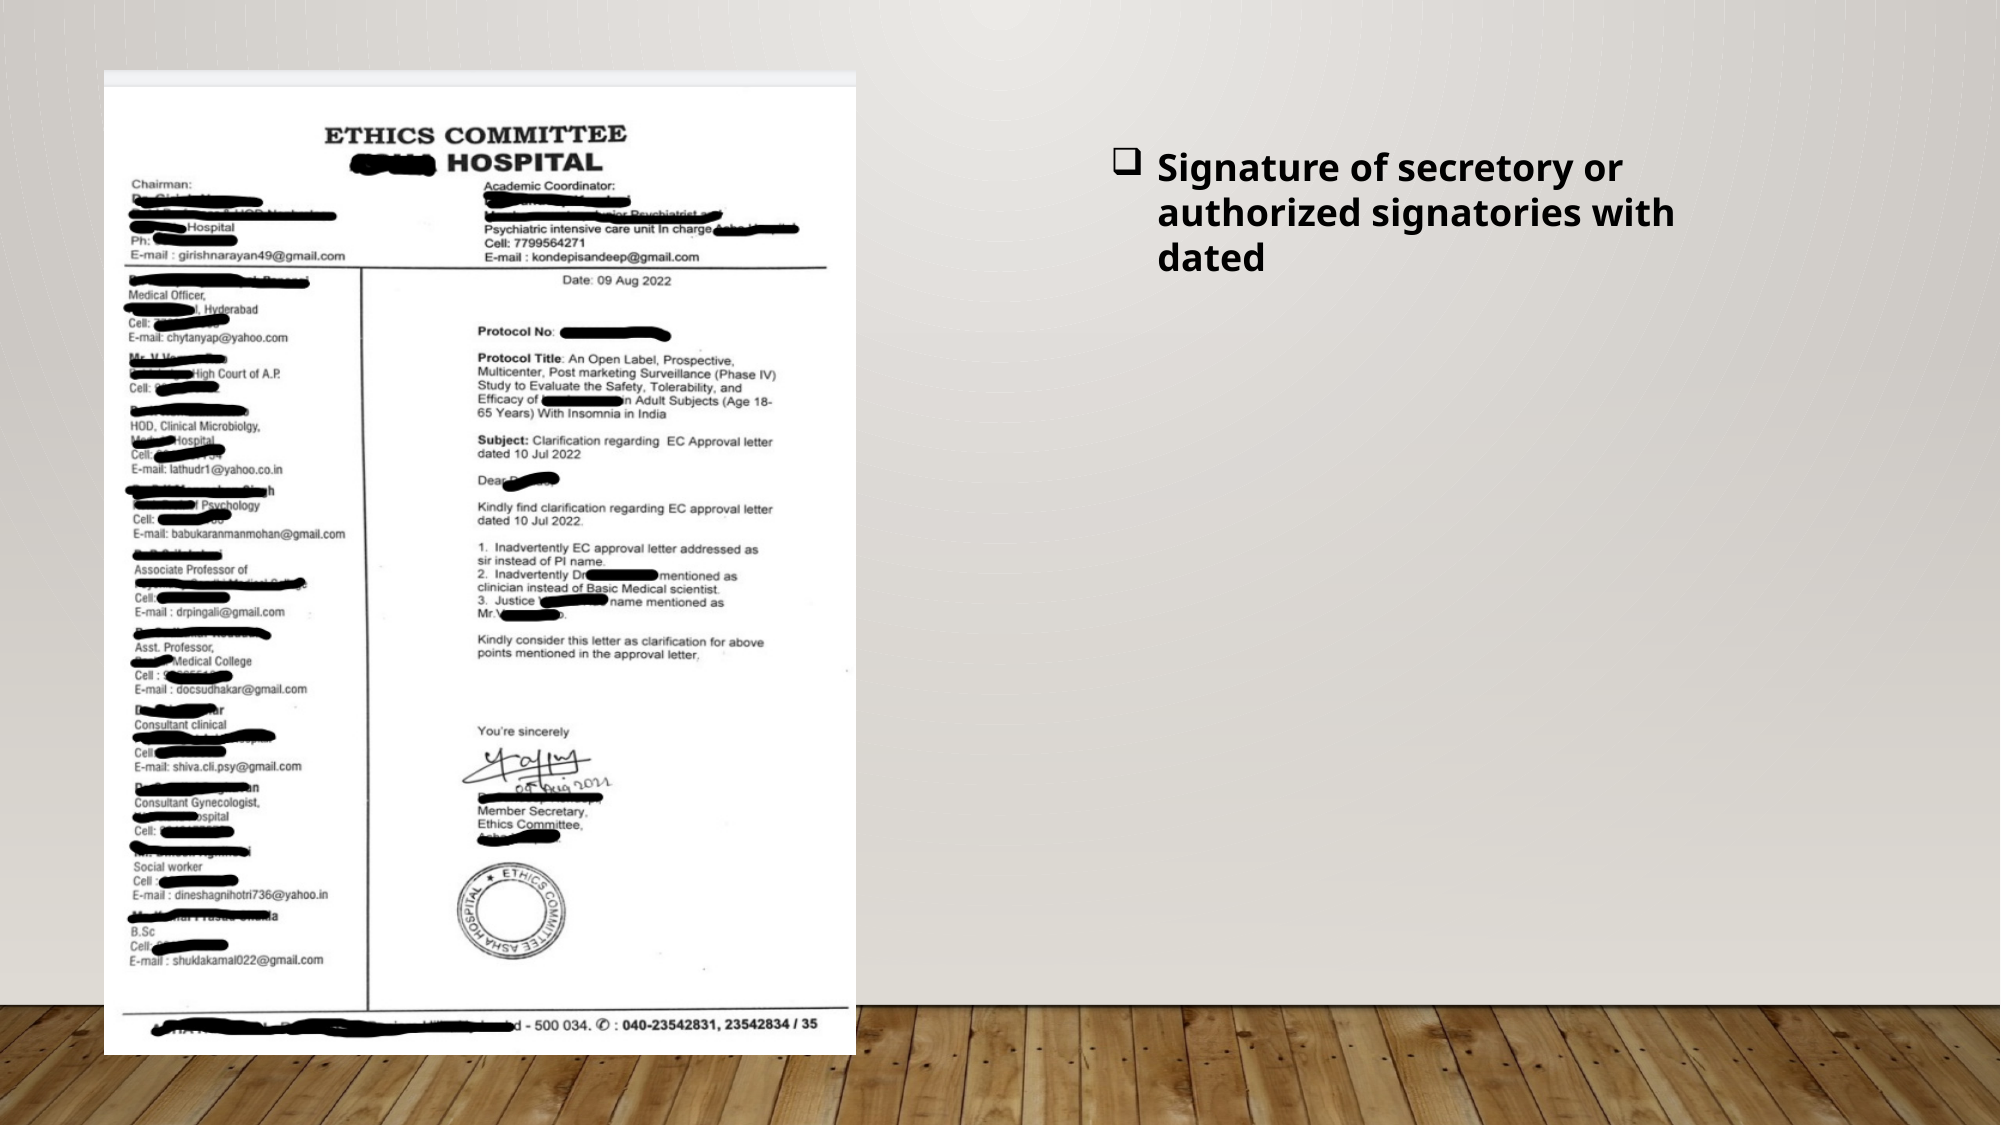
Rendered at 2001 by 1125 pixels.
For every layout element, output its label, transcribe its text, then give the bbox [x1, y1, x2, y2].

text_box Signature of secretory or authorized signatories with dated [1095, 136, 1794, 287]
picture [0, 70, 2000, 1125]
